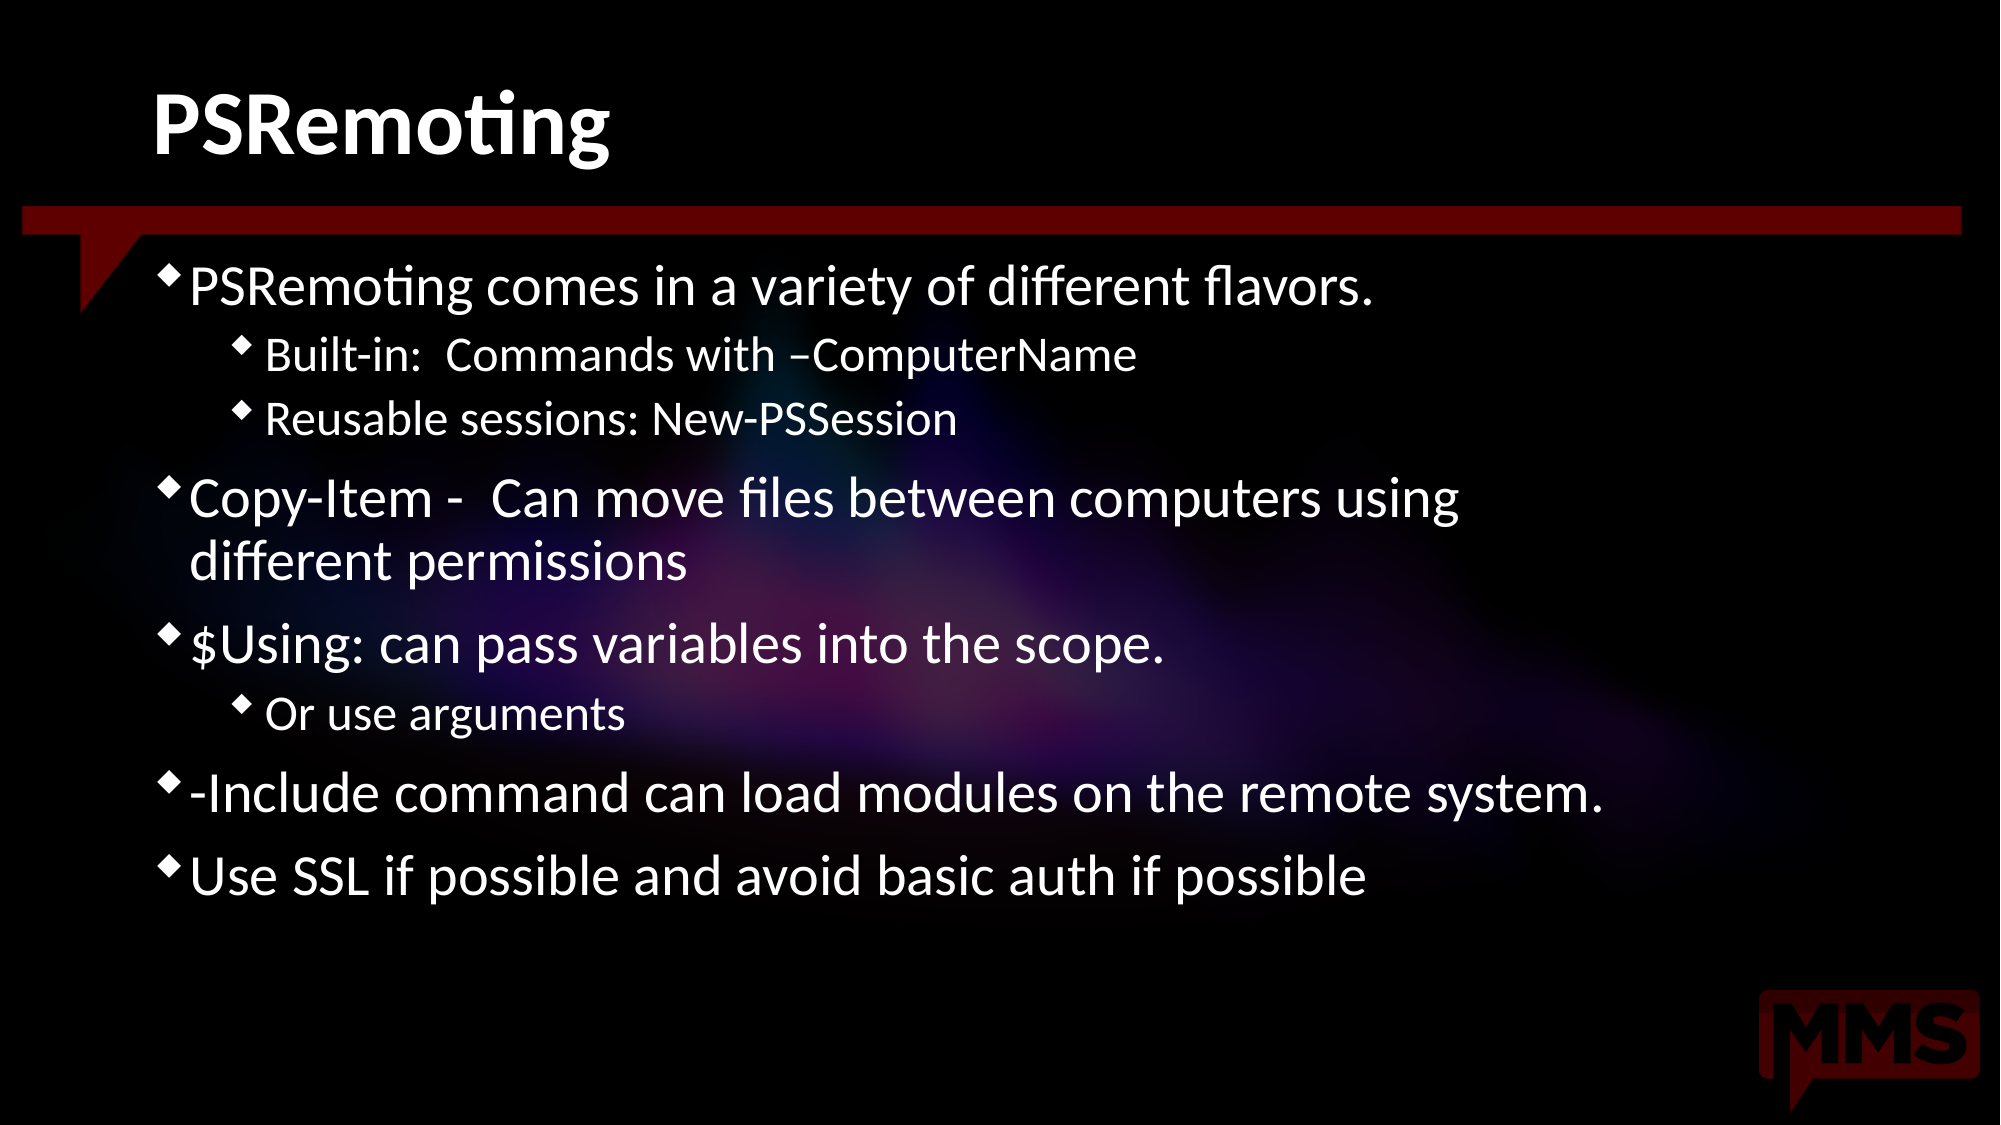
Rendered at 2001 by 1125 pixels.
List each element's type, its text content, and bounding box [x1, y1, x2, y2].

title PSRemoting [137, 59, 1863, 190]
list PSRemoting comes in a variety of different flavors. Built-in: Commands with –ComputerName Reusable sessions: New-PSSession Copy-Item - Can move files between computers using different permissions $Using: can pass variables into the scope. Or use arguments -Include command can load modules on the remote system. Use SSL if possible and avoid basic auth if possible [137, 247, 1863, 1014]
picture [0, 112, 2000, 1123]
